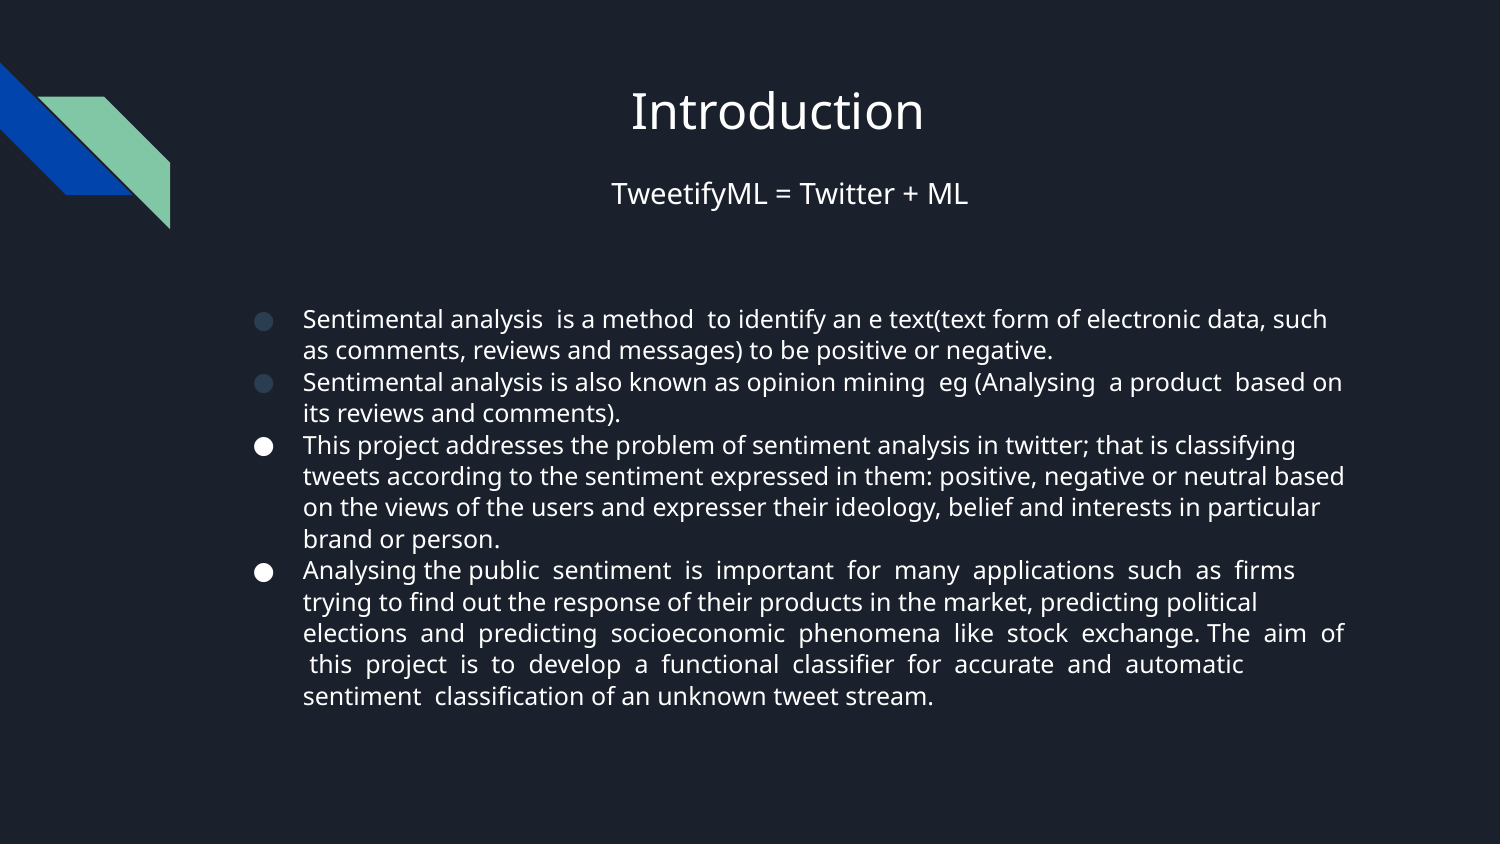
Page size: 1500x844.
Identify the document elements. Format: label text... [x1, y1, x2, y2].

list Sentimental analysis is a method to identify an e text(text form of electronic data, such as comments, reviews and messages) to be positive or negative. Sentimental analysis is also known as opinion mining eg (Analysing a product based on its reviews and comments). This project addresses the problem of sentiment analysis in twitter; that is classifying tweets according to the sentiment expressed in them: positive, negative or neutral based on the views of the users and expresser their ideology, belief and interests in particular brand or person. Analysing the public sentiment is important for many applications such as firms trying to find out the response of their products in the market, predicting political elections and predicting socioeconomic phenomena like stock exchange. The aim of this project is to develop a functional classifier for accurate and automatic sentiment classification of an unknown tweet stream. [212, 287, 1368, 737]
title Introduction TweetifyML = Twitter + ML [212, 64, 1368, 215]
